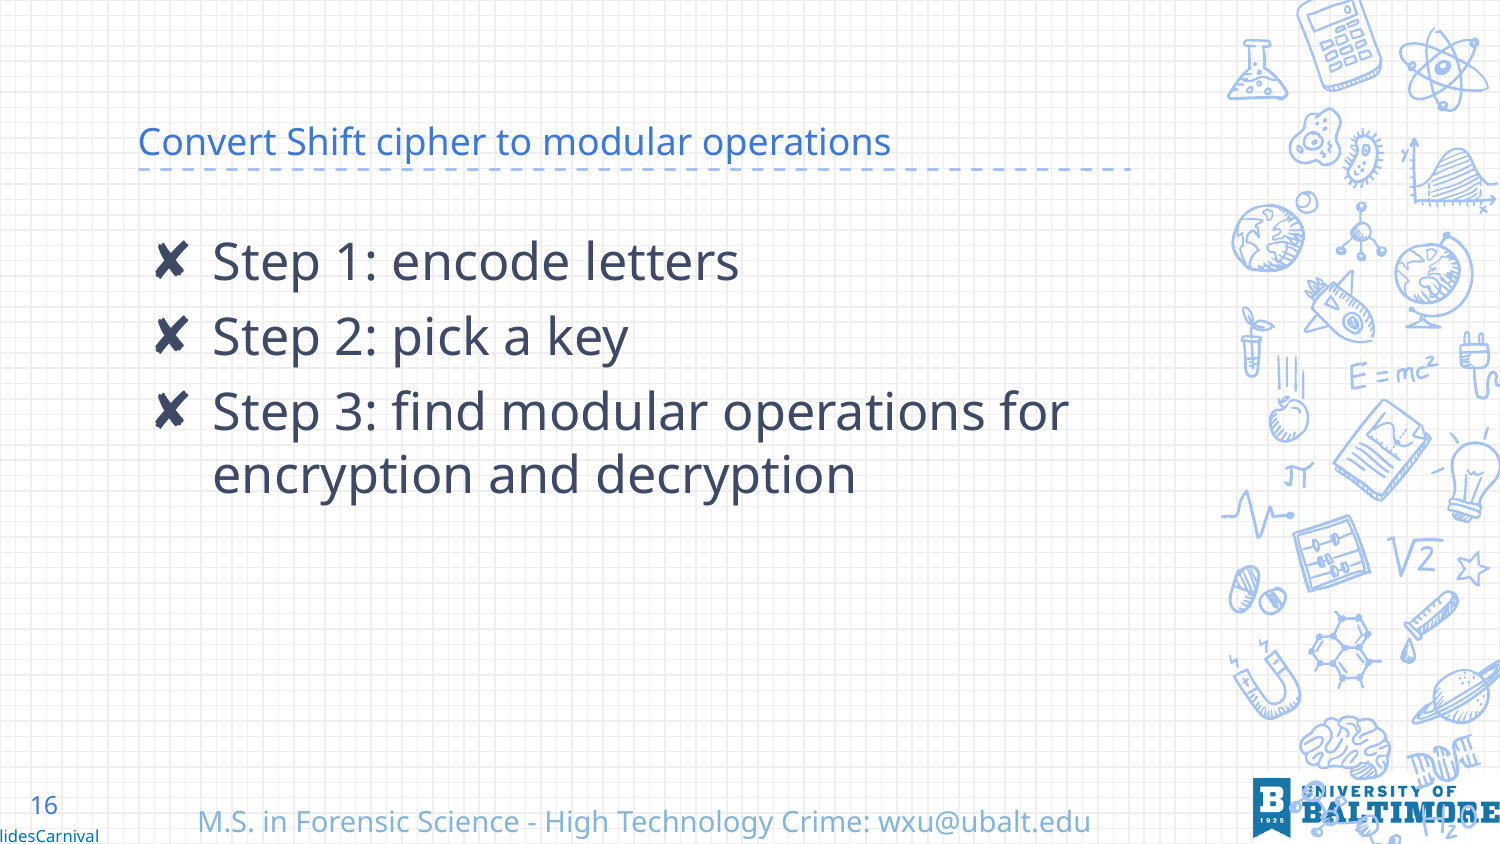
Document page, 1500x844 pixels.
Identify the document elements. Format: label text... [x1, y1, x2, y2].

list Step 1: encode letters Step 2: pick a key Step 3: find modular operations for encryption and decryption [122, 213, 1130, 806]
slide_number 16 [14, 774, 105, 840]
picture [1316, 786, 1321, 797]
picture [1365, 817, 1376, 833]
title Convert Shift cipher to modular operations [122, 36, 1130, 178]
picture [1327, 813, 1336, 822]
picture [1253, 771, 1500, 844]
